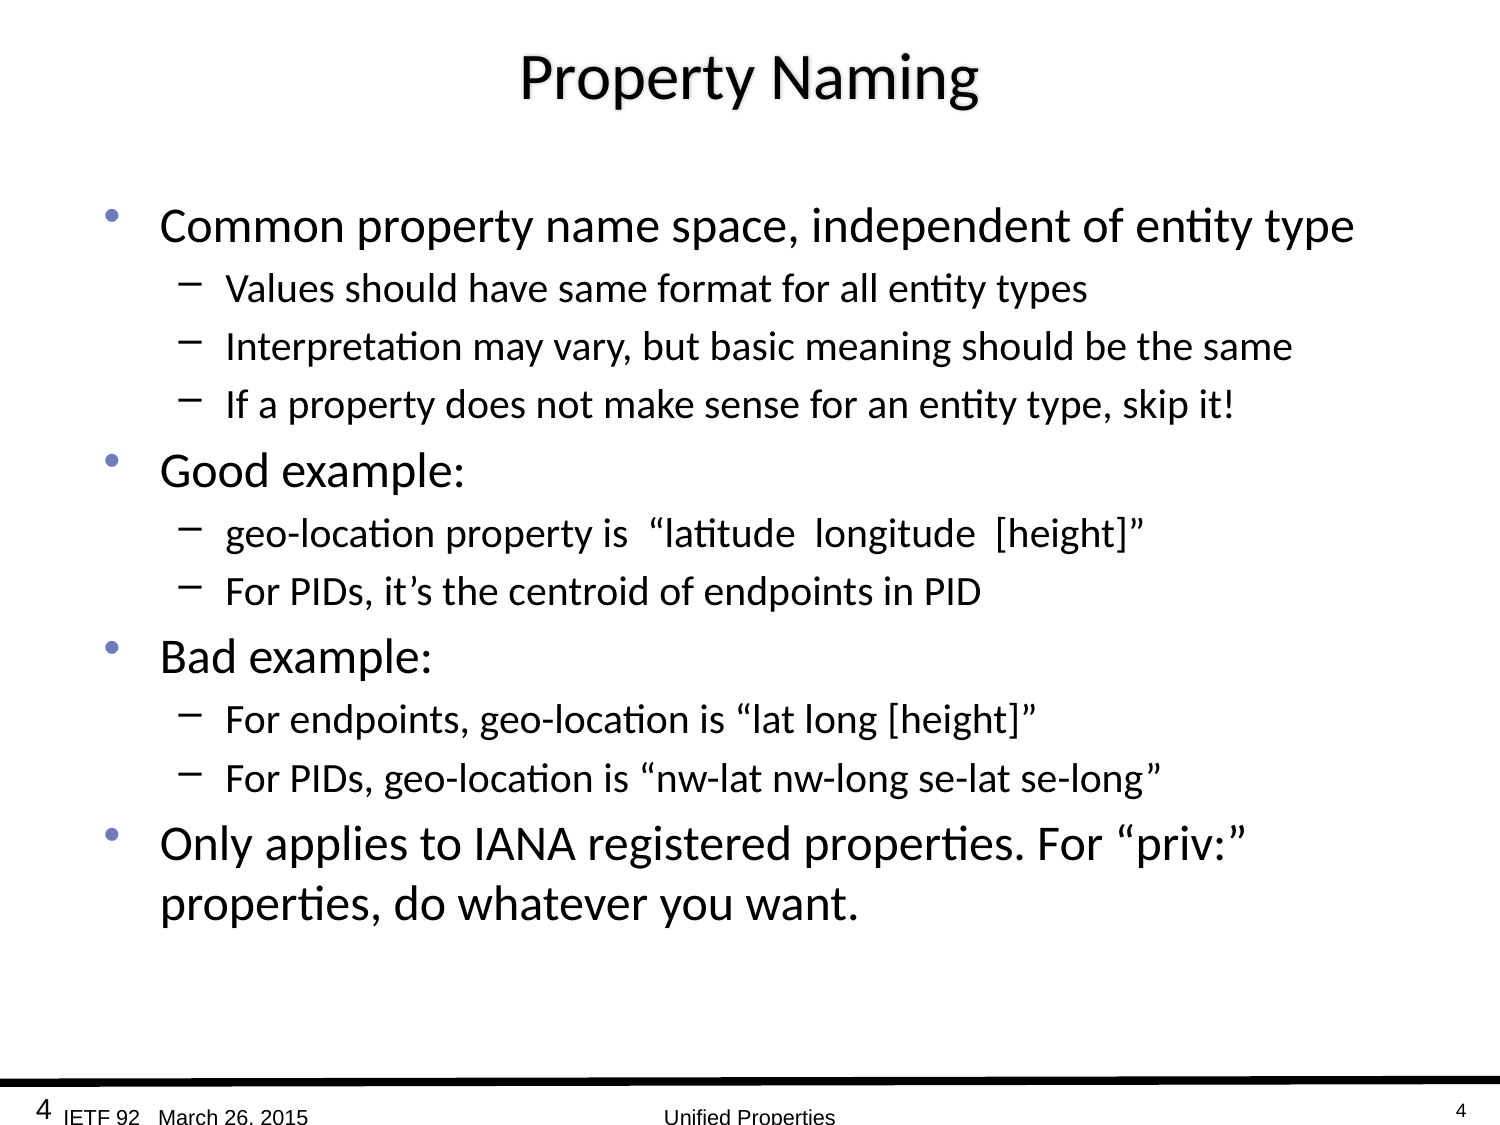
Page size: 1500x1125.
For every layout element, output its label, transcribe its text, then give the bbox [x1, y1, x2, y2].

title Property Naming [74, 0, 1426, 146]
slide_number 4 [21, 1050, 334, 1100]
list Common property name space, independent of entity type Values should have same format for all entity types Interpretation may vary, but basic meaning should be the same If a property does not make sense for an entity type, skip it! Good example: geo-location property is “latitude longitude [height]” For PIDs, it’s the centroid of endpoints in PID Bad example: For endpoints, geo-location is “lat long [height]” For PIDs, geo-location is “nw-lat nw-long se-lat se-long” Only applies to IANA registered properties. For “priv:” properties, do whatever you want. [88, 184, 1457, 1016]
